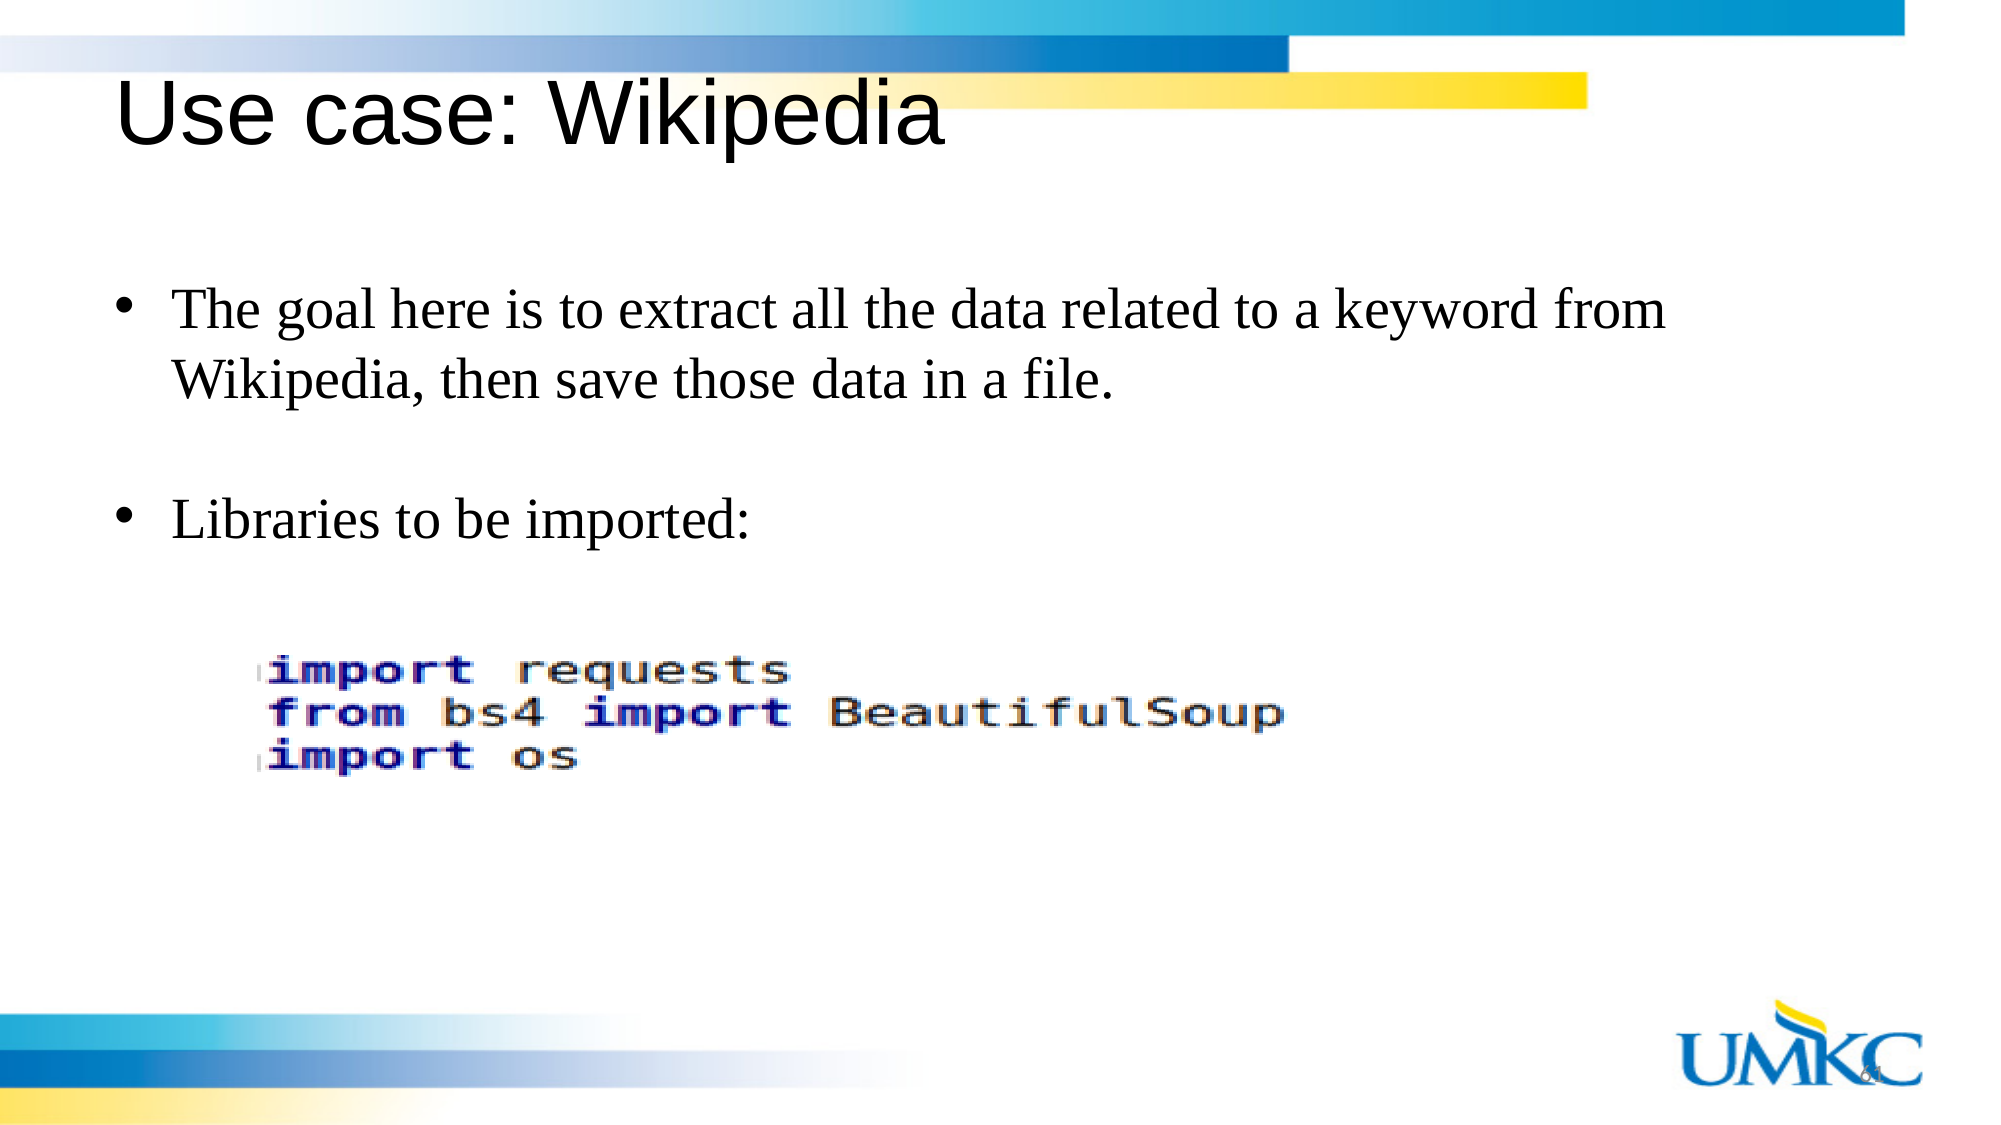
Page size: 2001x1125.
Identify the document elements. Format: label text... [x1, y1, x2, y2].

slide_number 61 [1433, 1042, 1900, 1103]
picture [0, 0, 2001, 1125]
text_box The goal here is to extract all the data related to a keyword from Wikipedia, then save those data in a file. Libraries to be imported: [99, 262, 1879, 582]
text_box Use case: Wikipedia [99, 45, 1900, 233]
